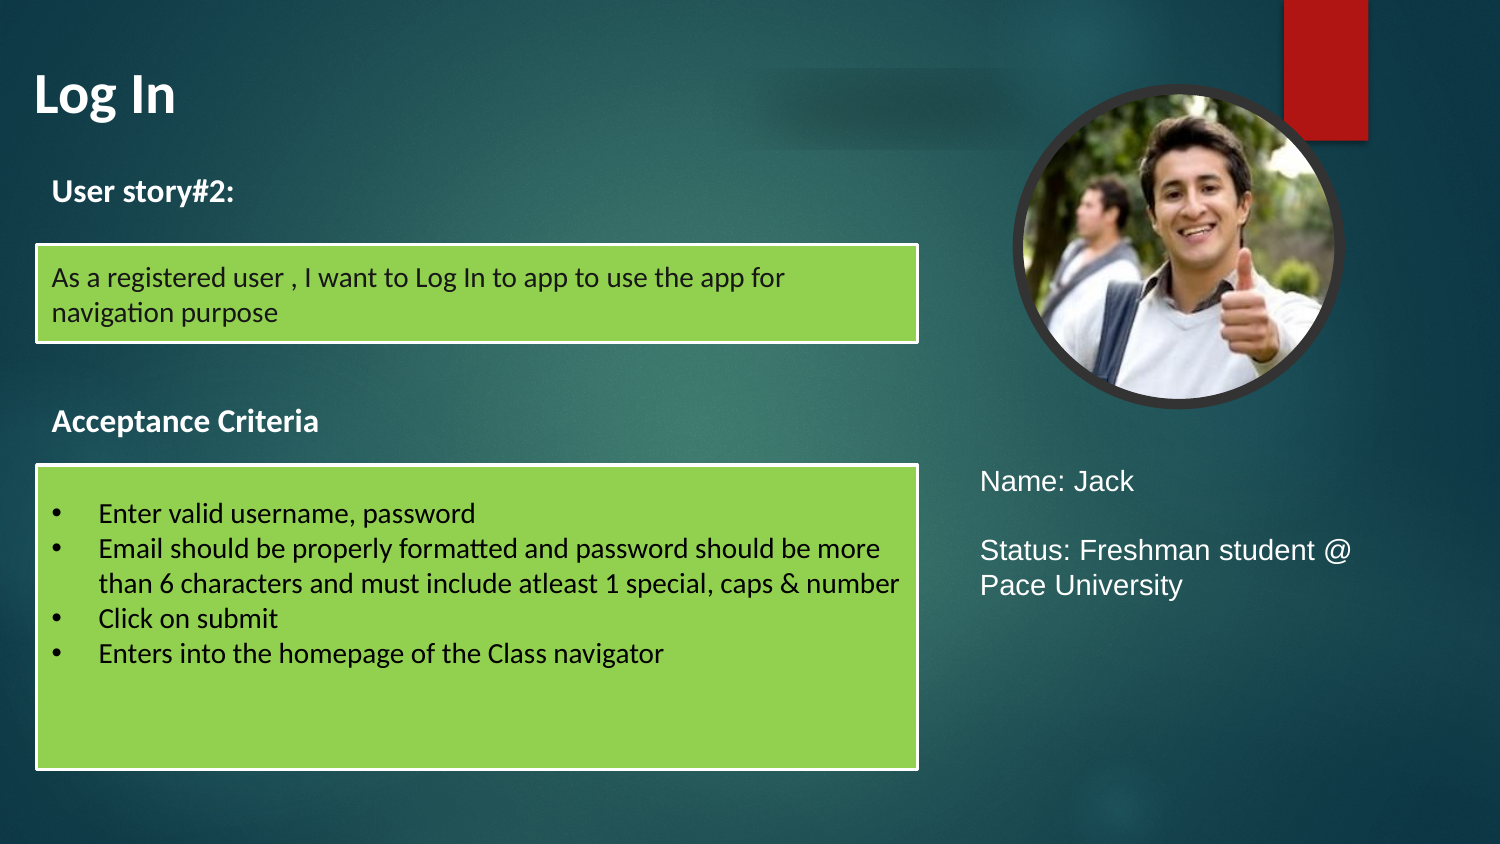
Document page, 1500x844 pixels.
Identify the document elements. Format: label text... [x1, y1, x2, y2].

text_box As a registered user , I want to Log In to app to use the app for navigation purpose [36, 244, 918, 343]
text_box User story#2: [36, 154, 898, 225]
text_box Acceptance Criteria [36, 383, 889, 447]
picture [0, 0, 1500, 844]
text_box Log In [19, 40, 1442, 178]
text_box Name: Jack Status: Freshman student @ Pace University [964, 446, 1500, 517]
text_box Enter valid username, password Email should be properly formatted and password should be more than 6 characters and must include atleast 1 special, caps & number Click on submit Enters into the homepage of the Class navigator [36, 465, 918, 770]
